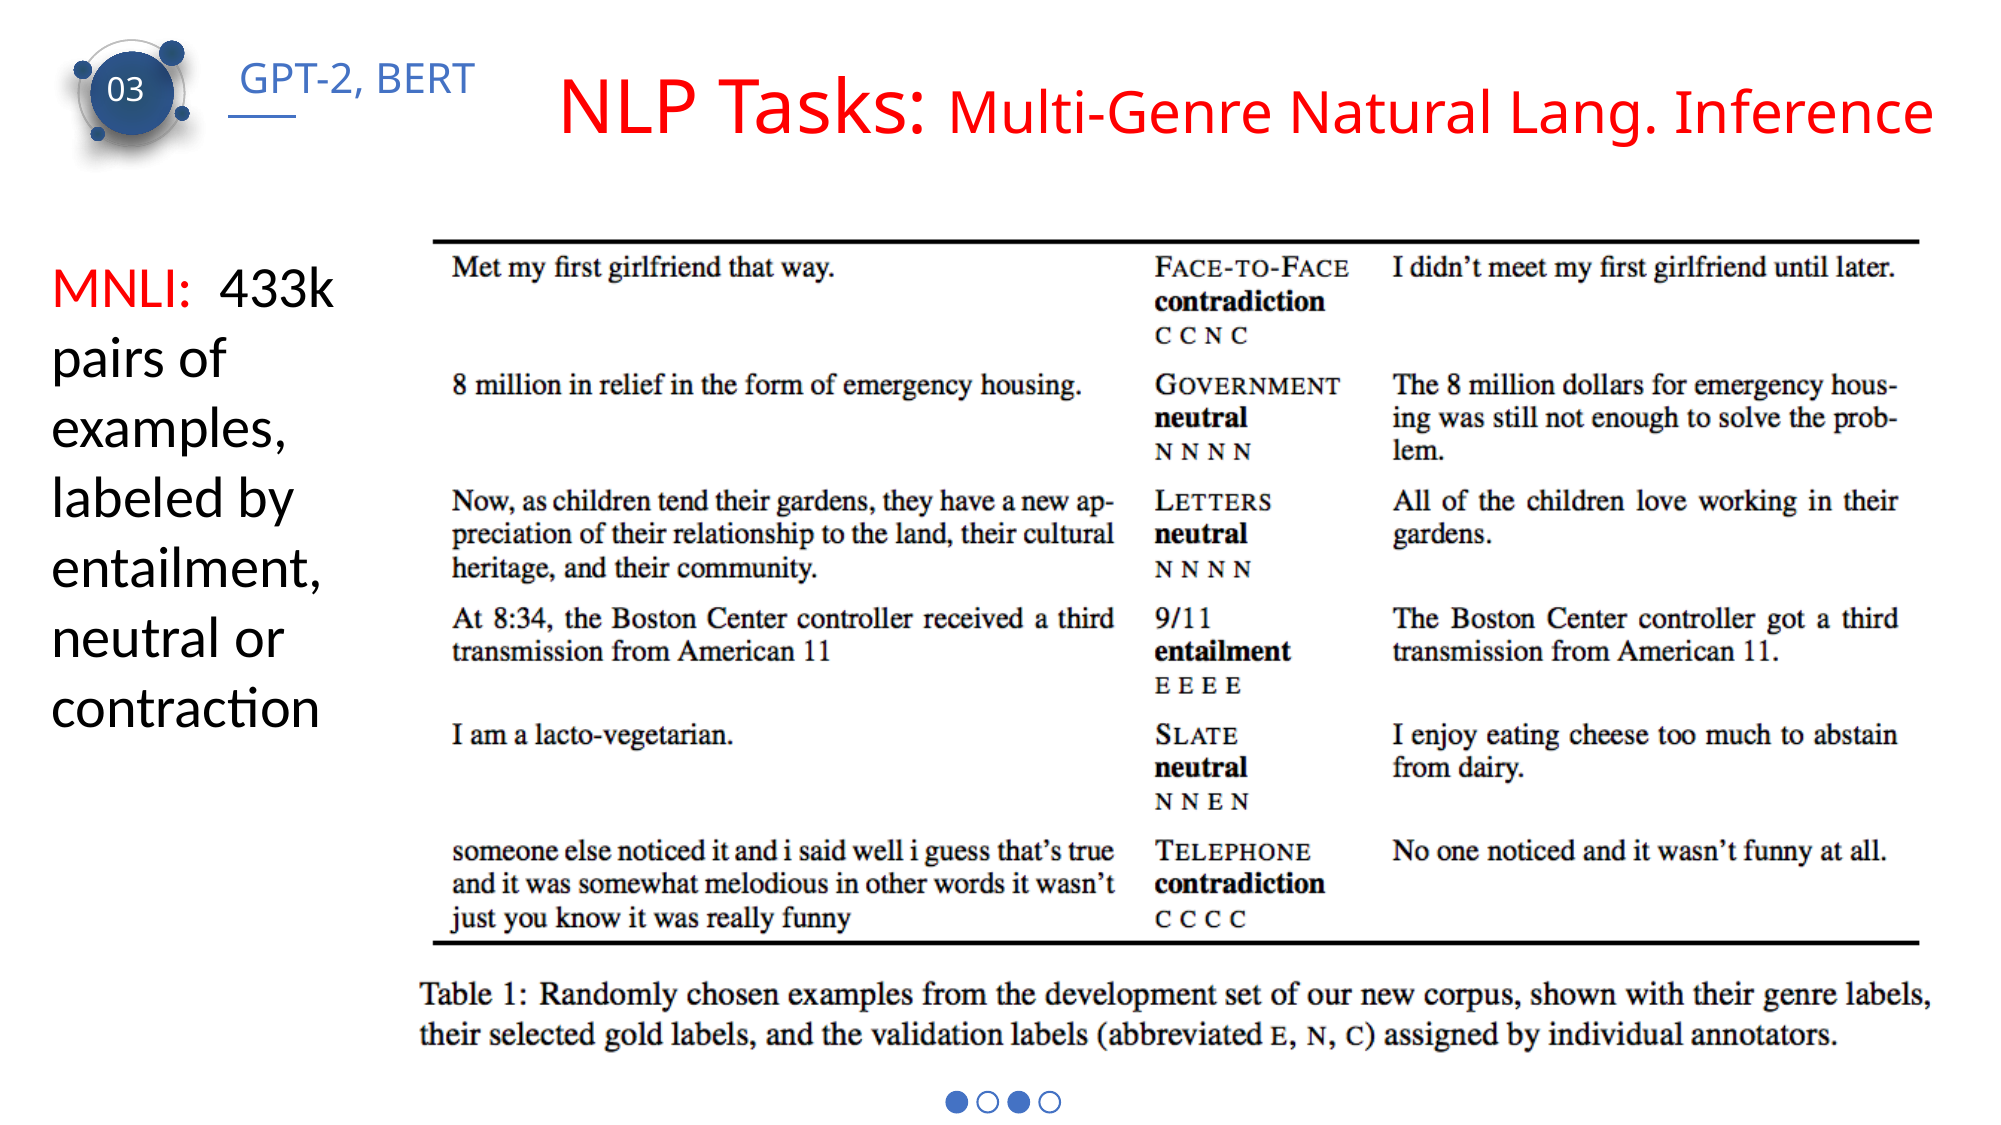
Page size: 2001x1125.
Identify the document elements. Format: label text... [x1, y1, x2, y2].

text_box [73, 40, 190, 147]
picture [381, 204, 2000, 1069]
text_box NLP Tasks: Multi-Genre Natural Lang. Inference [542, 5, 2000, 156]
text_box MNLI: 433k pairs of examples, labeled by entailment, neutral or contraction [36, 241, 381, 747]
text_box GPT-2, BERT [224, 44, 491, 110]
